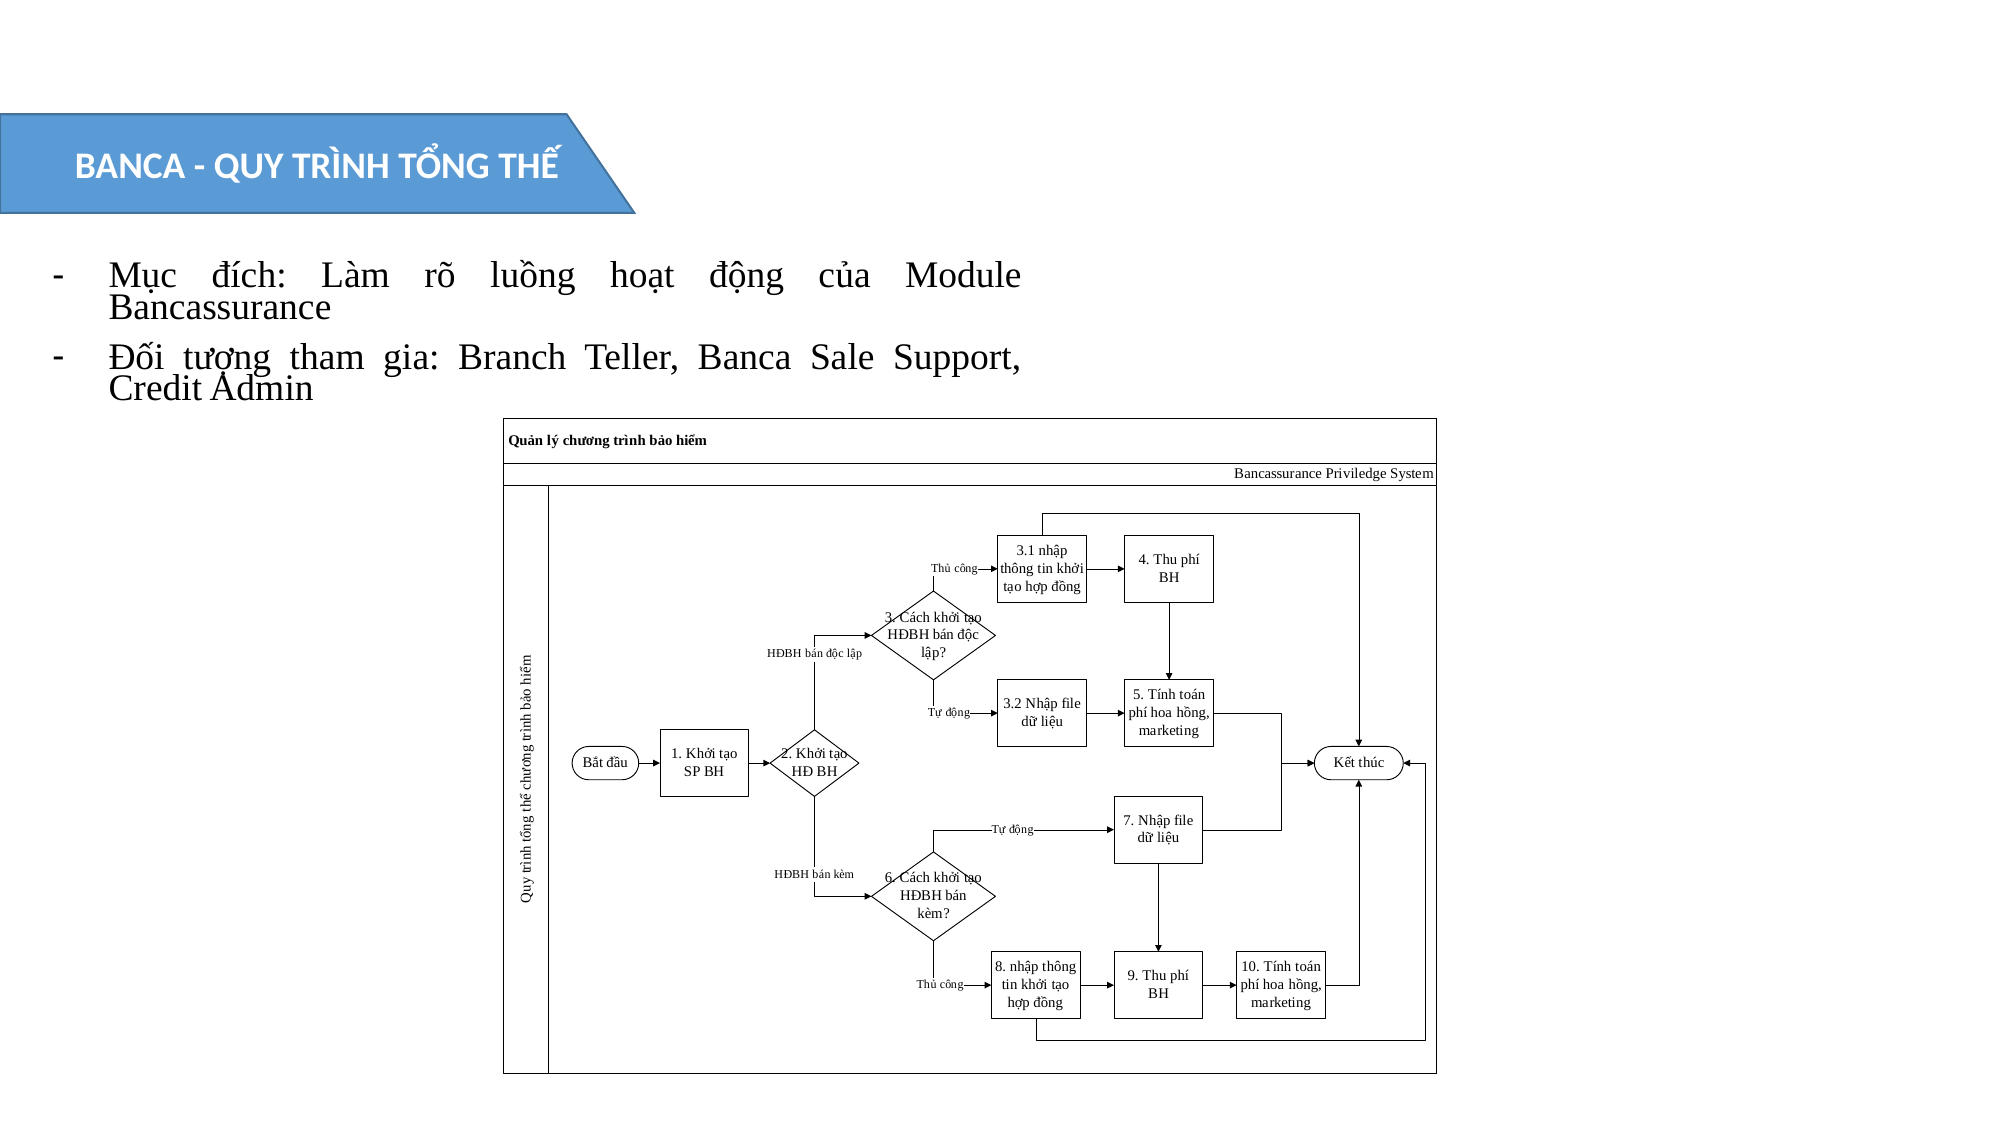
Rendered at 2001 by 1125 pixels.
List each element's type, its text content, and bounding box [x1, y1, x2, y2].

text_box Mục đích: Làm rõ luồng hoạt động của Module Bancassurance Đối tượng tham gia: Branch Teller, Banca Sale Support, Credit Admin [37, 256, 1038, 416]
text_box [501, 417, 1438, 1075]
text_box BANCA - QUY TRÌNH TỔNG THẾ [0, 113, 637, 214]
